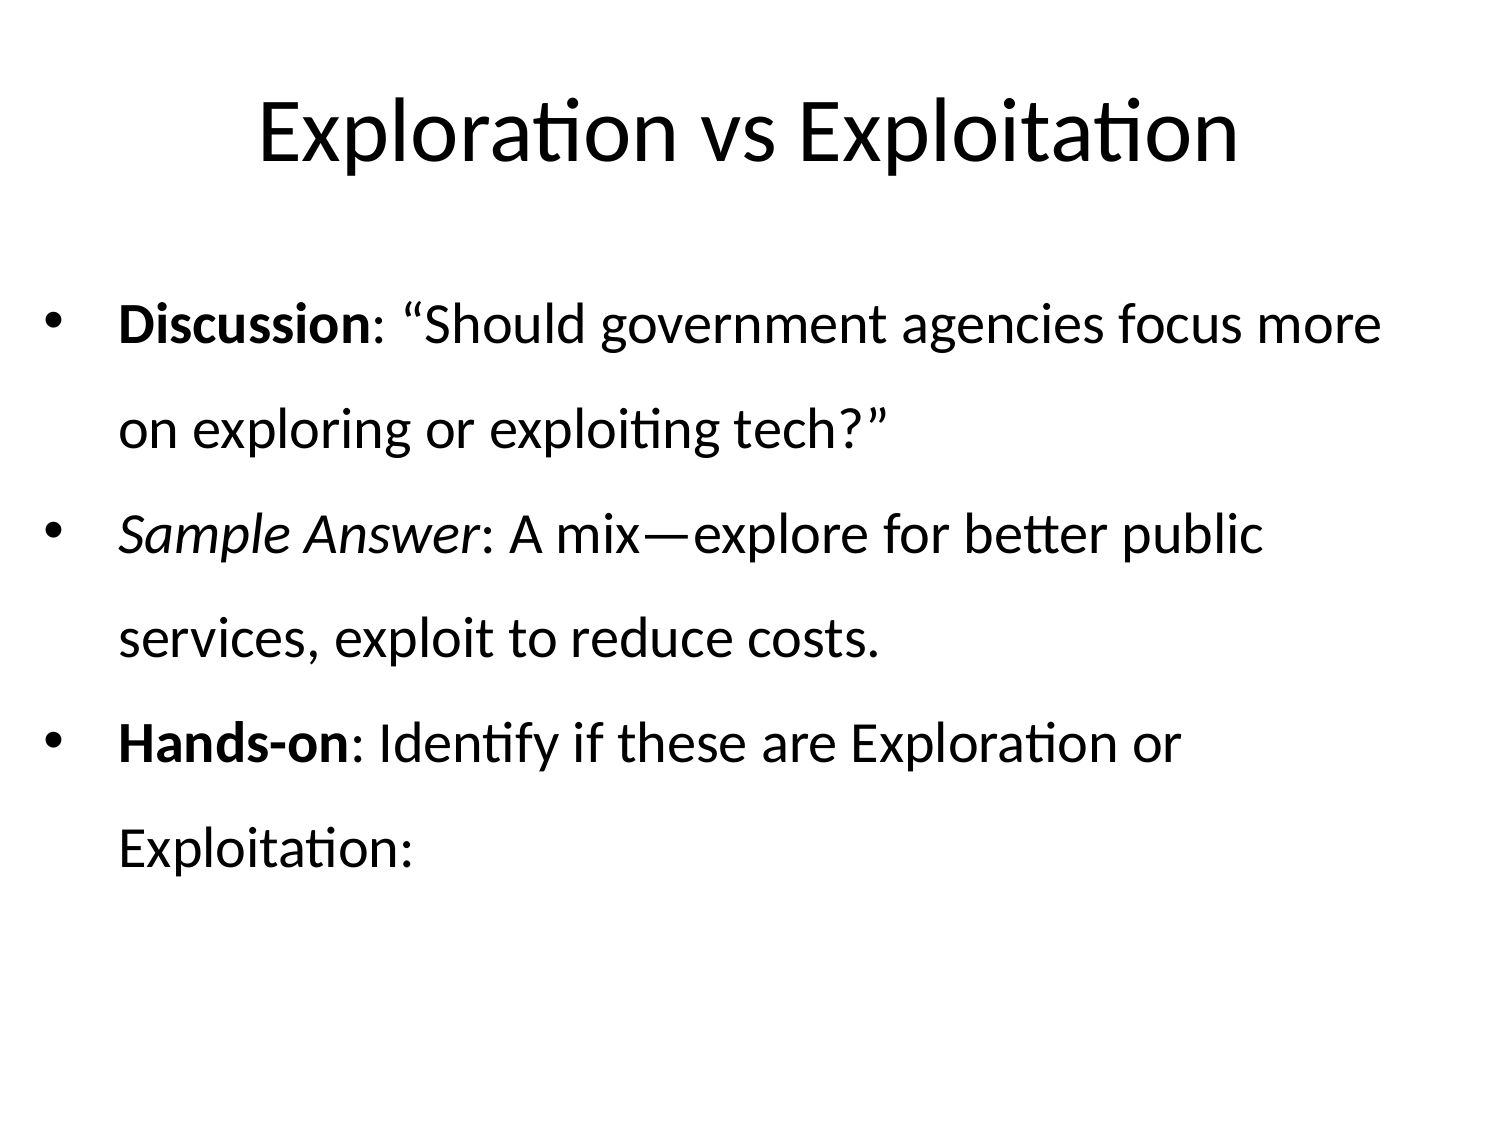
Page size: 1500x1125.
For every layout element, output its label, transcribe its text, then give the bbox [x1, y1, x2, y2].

text_box Exploration vs Exploitation [0, 70, 1500, 181]
text_box Discussion: “Should government agencies focus more on exploring or exploiting tech?” Sample Answer: A mix—explore for better public services, exploit to reduce costs. Hands-on: Identify if these are Exploration or Exploitation: [43, 249, 1451, 880]
